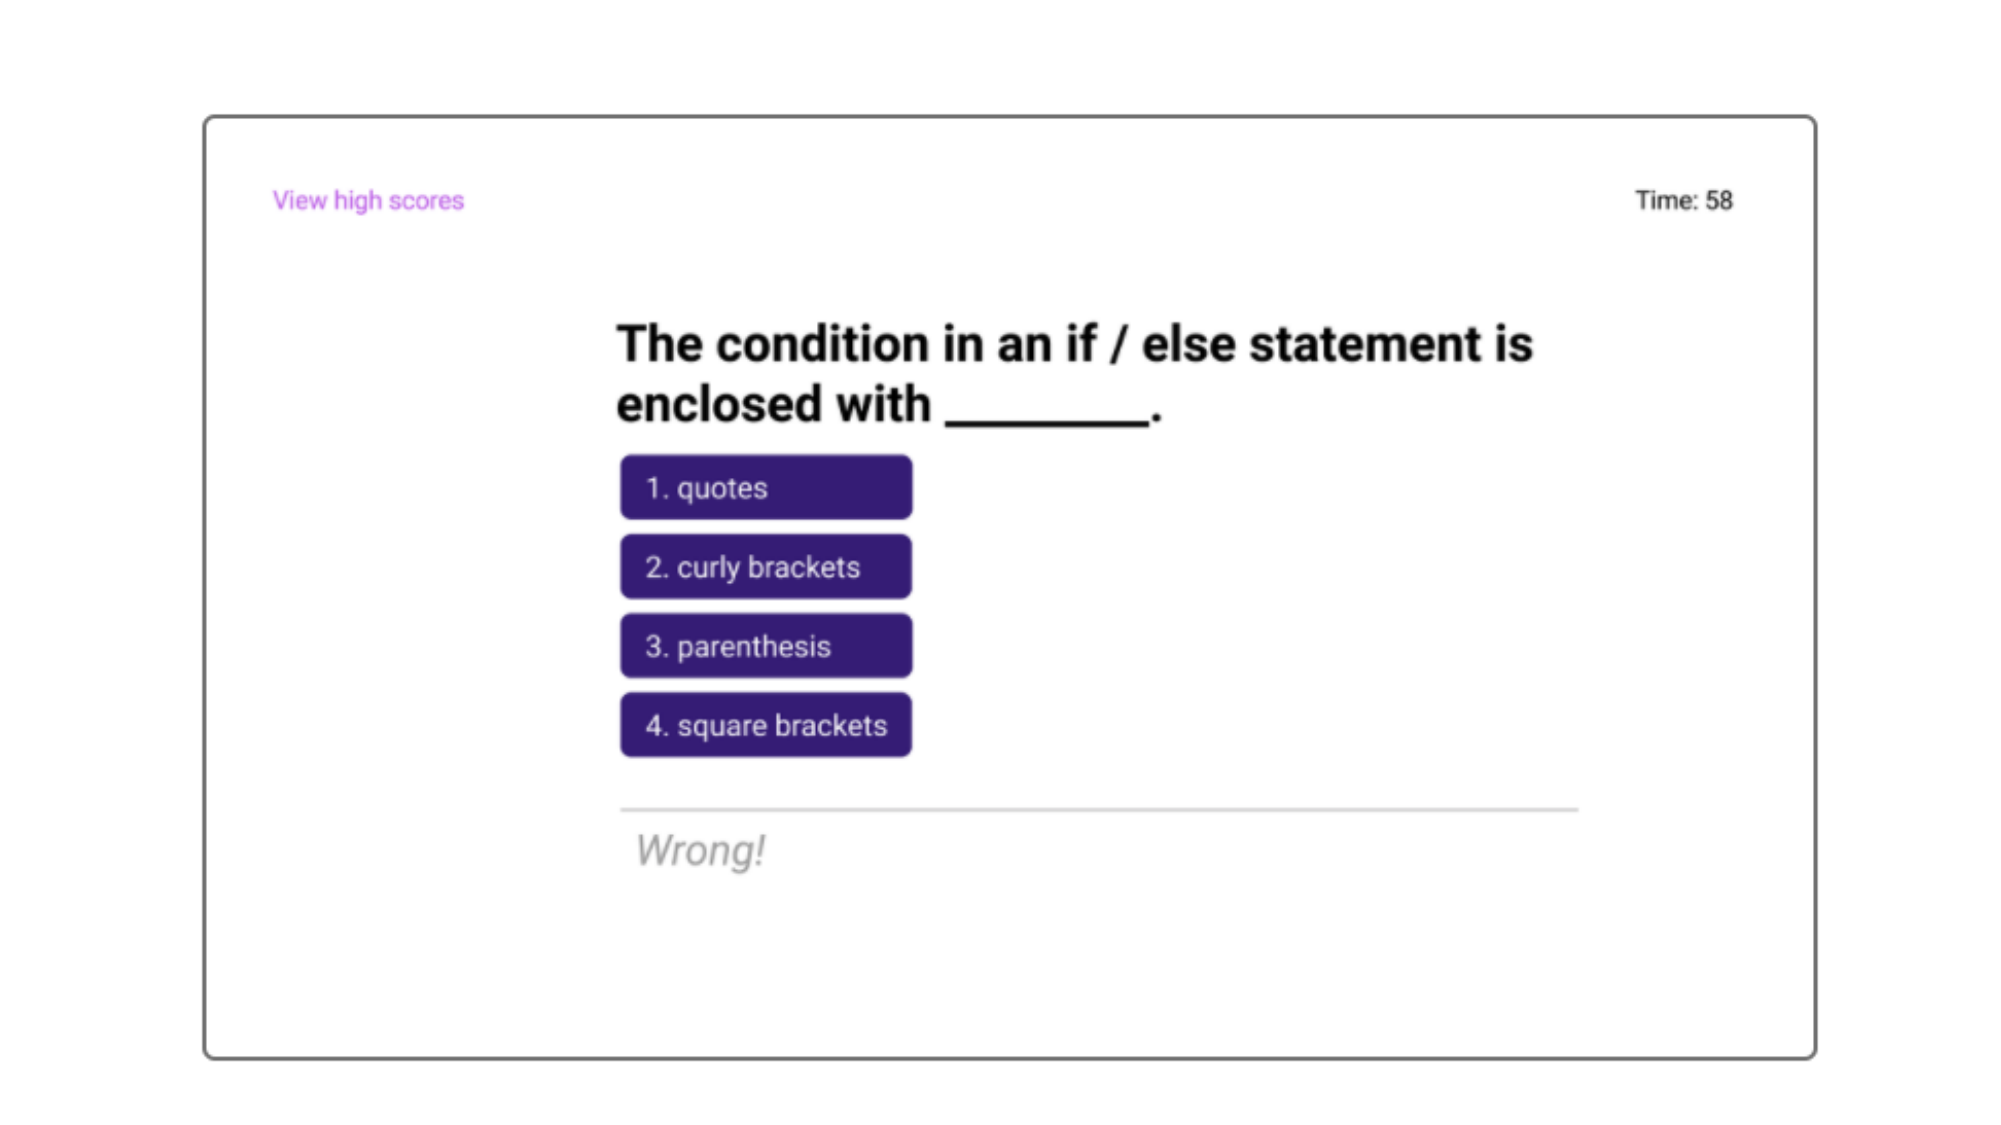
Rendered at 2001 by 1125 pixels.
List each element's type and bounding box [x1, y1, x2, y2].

picture [176, 65, 1859, 1103]
